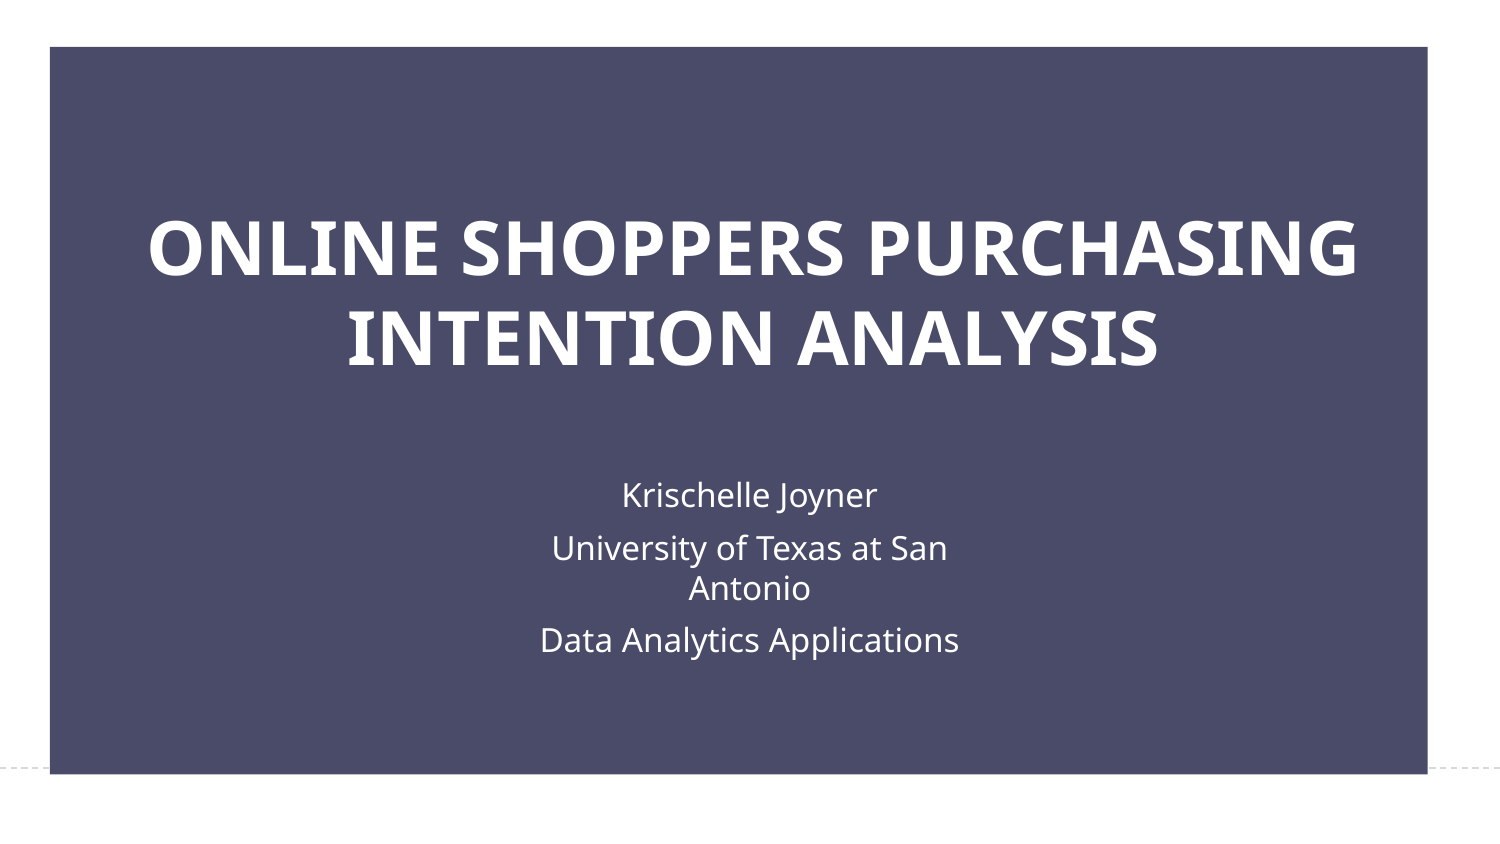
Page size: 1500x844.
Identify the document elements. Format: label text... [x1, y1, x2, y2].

text_box ONLINE SHOPPERS PURCHASING INTENTION ANALYSIS [116, 200, 1392, 381]
text_box [49, 46, 1428, 775]
text_box Krischelle Joyner University of Texas at San Antonio Data Analytics Applications [493, 474, 1006, 659]
